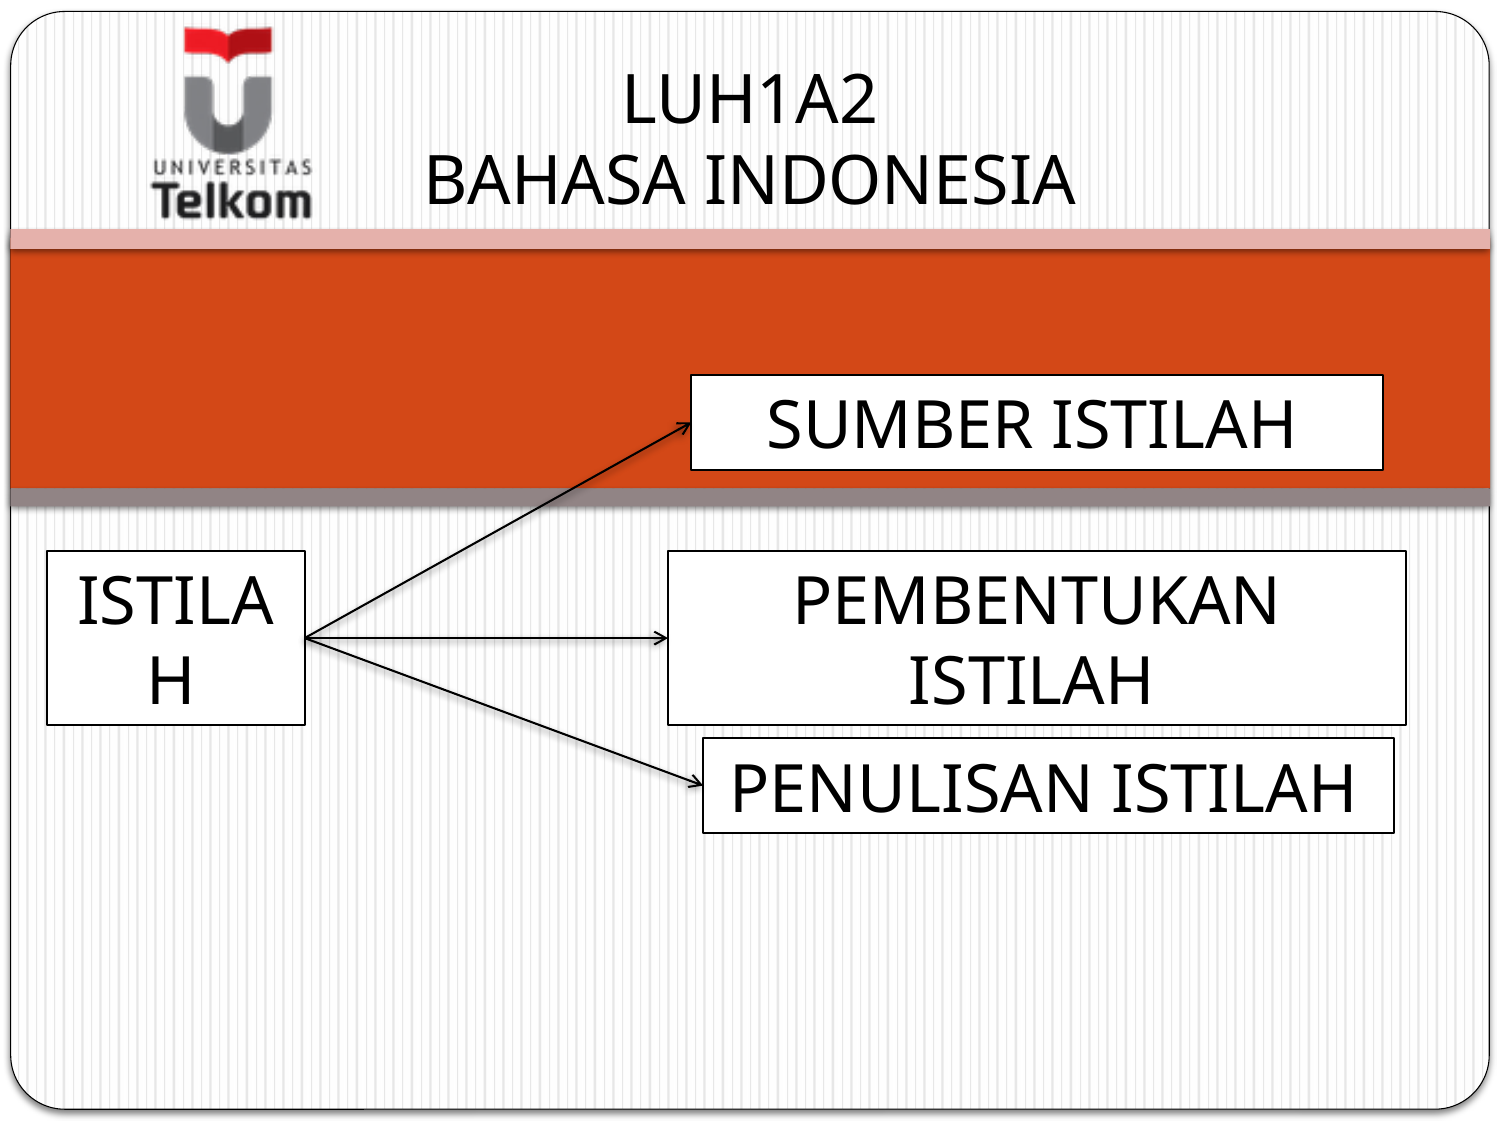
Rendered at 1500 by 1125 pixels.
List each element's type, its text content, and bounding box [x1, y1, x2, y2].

text_box PENULISAN ISTILAH [702, 737, 1395, 834]
picture [128, 23, 329, 223]
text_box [304, 598, 704, 787]
text_box SUMBER ISTILAH [690, 374, 1384, 471]
text_box ISTILAH [46, 550, 298, 726]
title LUH1A2 BAHASA INDONESIA [112, 46, 1388, 235]
text_box PEMBENTUKAN ISTILAH [696, 550, 1407, 726]
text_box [304, 422, 692, 596]
